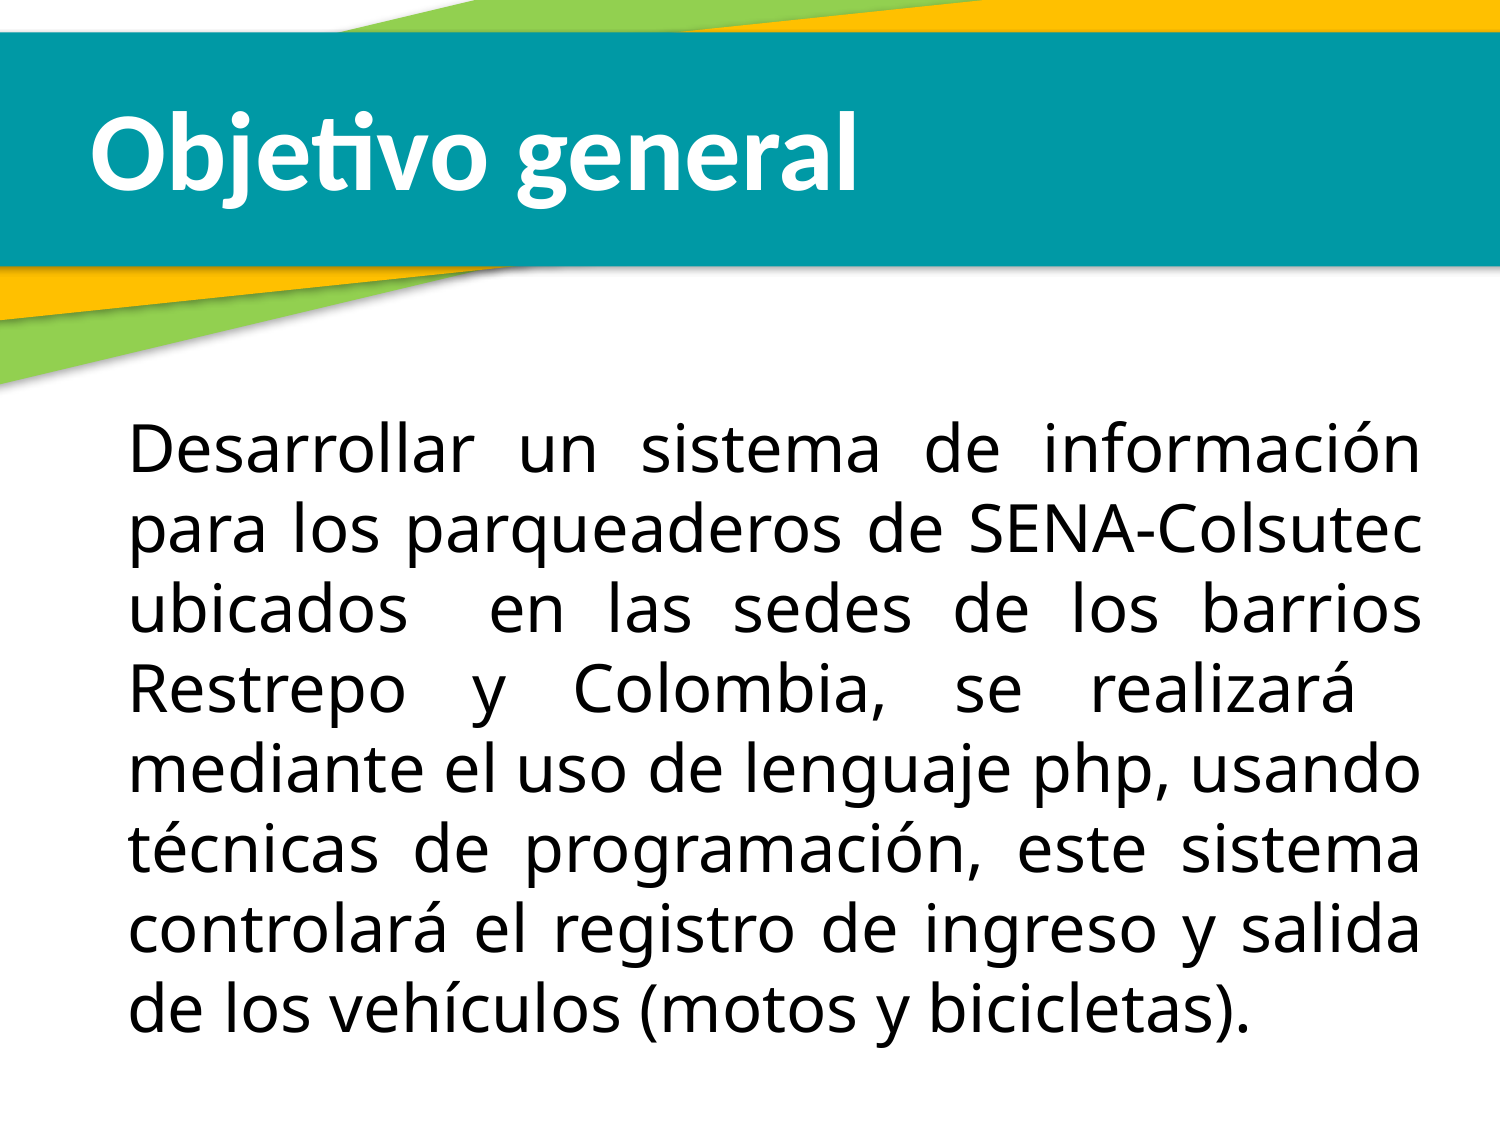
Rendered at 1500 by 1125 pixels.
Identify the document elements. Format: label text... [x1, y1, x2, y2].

text_box [65, 417, 1457, 479]
text_box [75, 894, 1457, 1000]
text_box Objetivo general [75, 72, 1246, 219]
text_box Desarrollar un sistema de información para los parqueaderos de SENA-Colsutec ubicados en las sedes de los barrios Restrepo y Colombia, se realizará mediante el uso de lenguaje php, usando técnicas de programación, este sistema controlará el registro de ingreso y salida de los vehículos (motos y bicicletas). [112, 698, 1440, 805]
text_box [0, 0, 1500, 1125]
text_box [75, 483, 226, 634]
text_box [75, 654, 226, 804]
